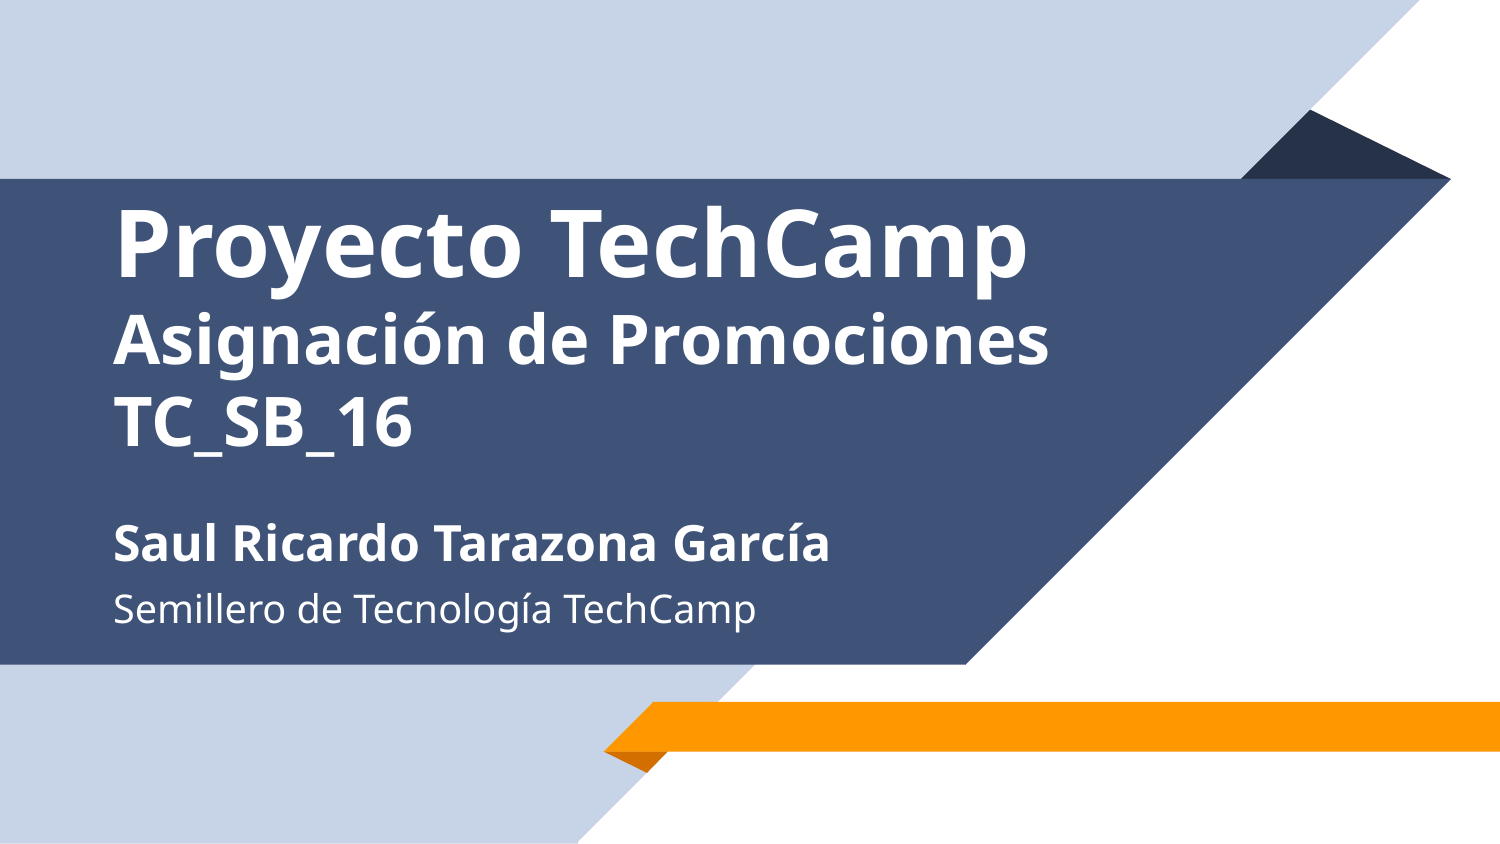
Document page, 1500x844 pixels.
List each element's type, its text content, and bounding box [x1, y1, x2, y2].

title Proyecto TechCamp Asignación de Promociones TC_SB_16 [98, 141, 1252, 503]
subtitle Saul Ricardo Tarazona García Semillero de Tecnología TechCamp [98, 509, 967, 633]
